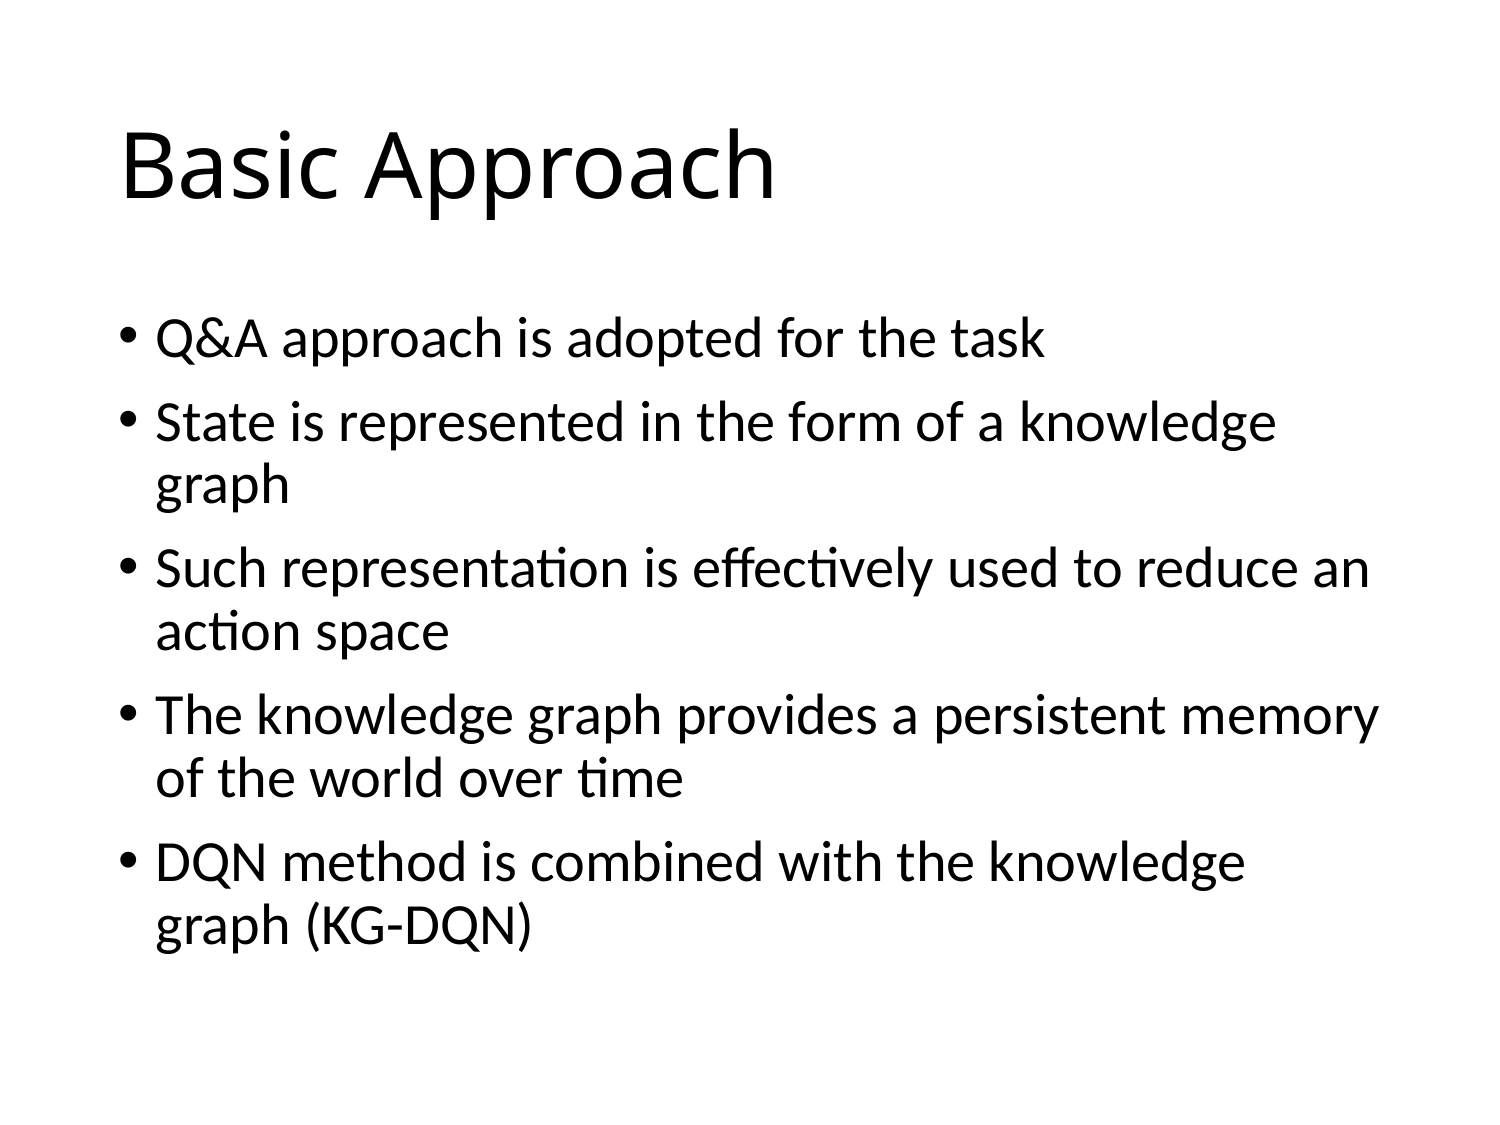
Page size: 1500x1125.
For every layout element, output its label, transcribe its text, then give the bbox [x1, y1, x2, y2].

list Q&A approach is adopted for the task State is represented in the form of a knowledge graph Such representation is effectively used to reduce an action space The knowledge graph provides a persistent memory of the world over time DQN method is combined with the knowledge graph (KG-DQN) [103, 299, 1397, 1014]
title Basic Approach [103, 59, 1397, 278]
